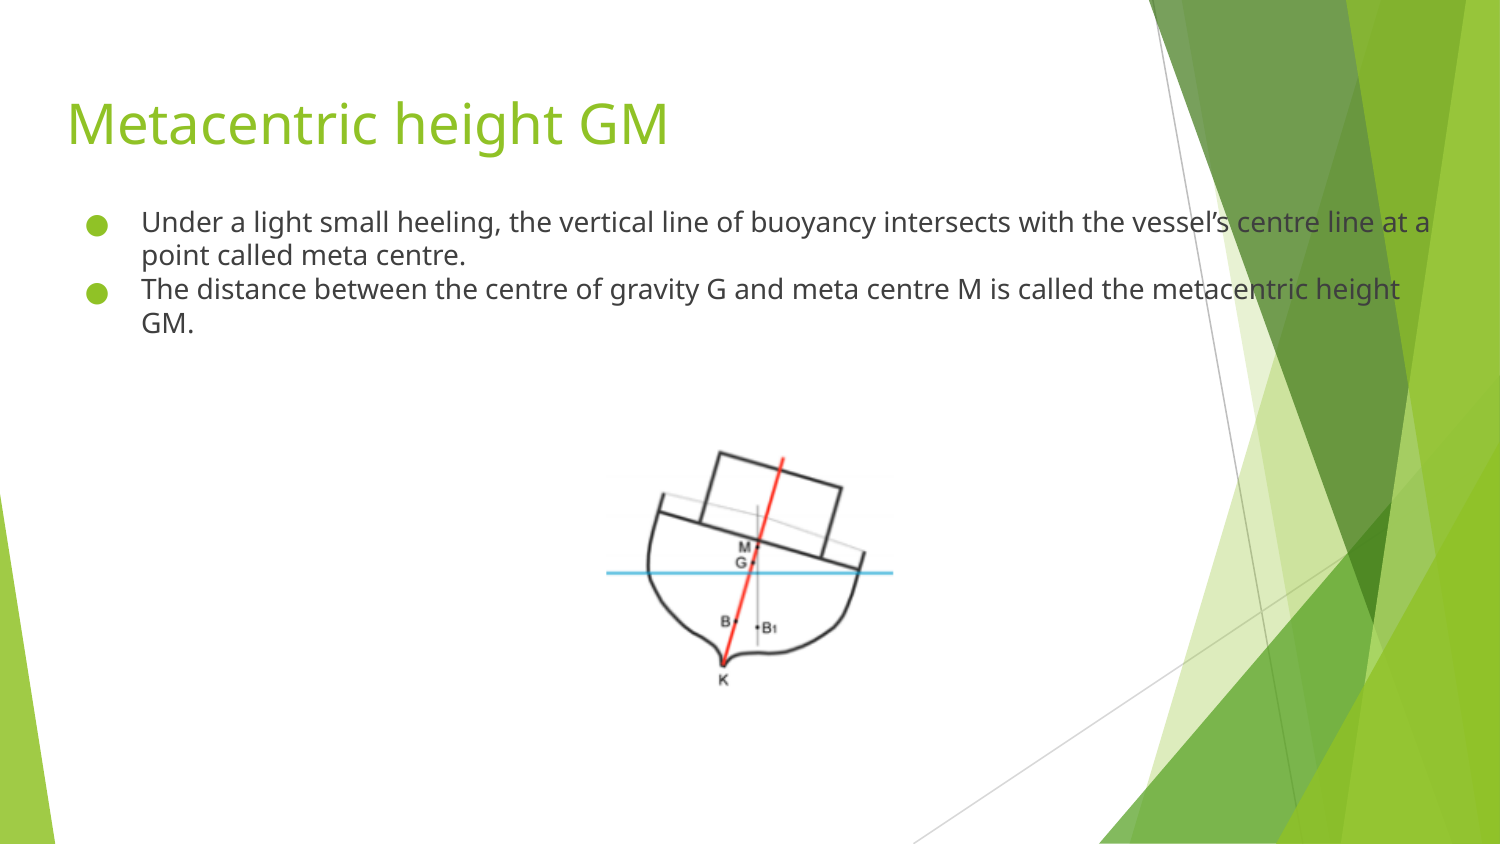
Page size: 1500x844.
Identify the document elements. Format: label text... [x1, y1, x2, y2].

title Metacentric height GM [51, 72, 1449, 167]
picture [605, 423, 895, 692]
list Under a light small heeling, the vertical line of buoyancy intersects with the vessel’s centre line at a point called meta centre. The distance between the centre of gravity G and meta centre M is called the metacentric height GM. [51, 189, 1449, 750]
